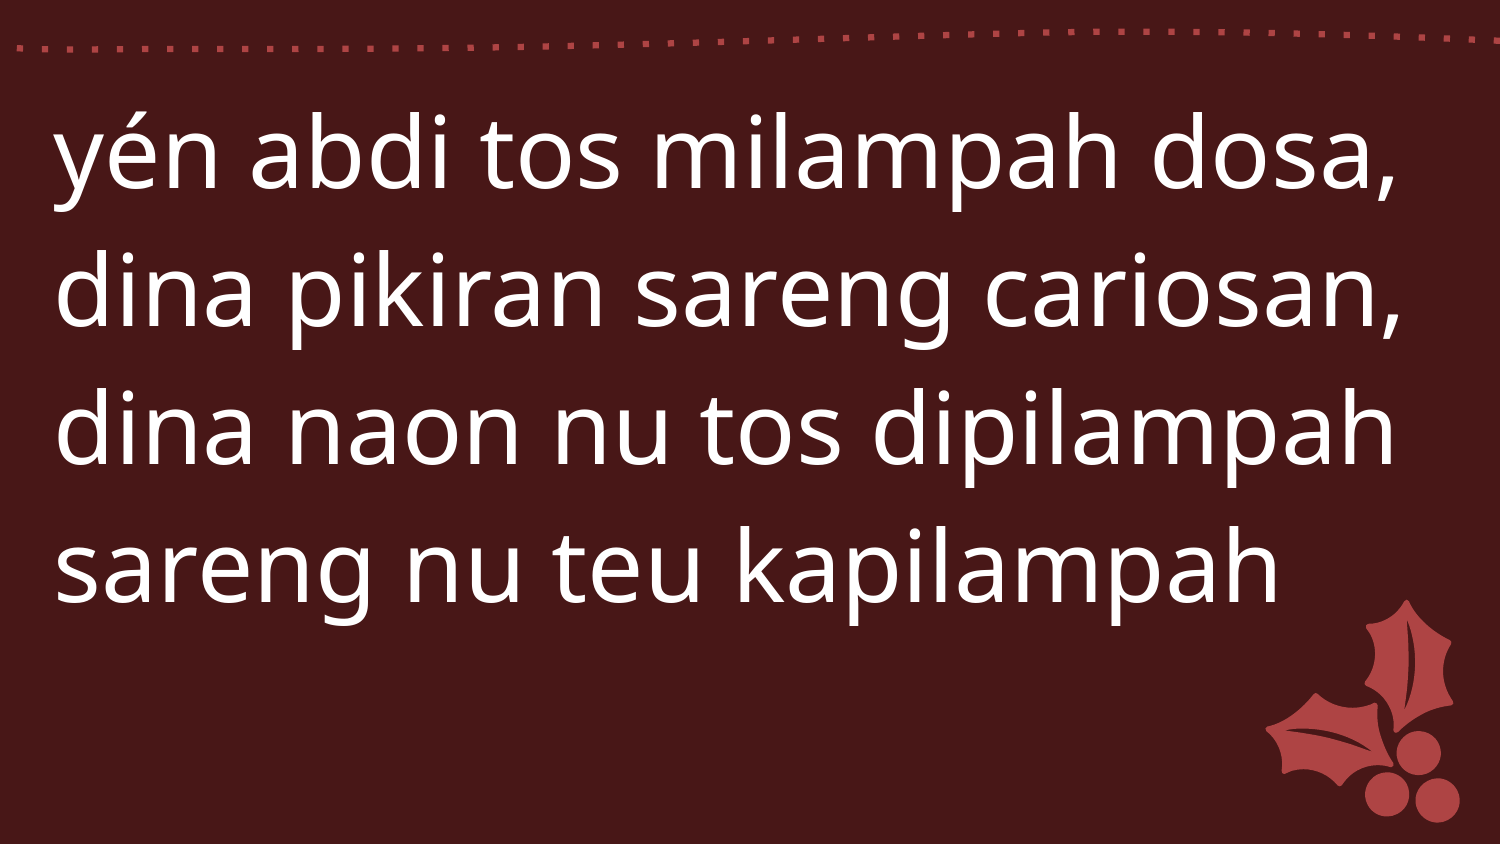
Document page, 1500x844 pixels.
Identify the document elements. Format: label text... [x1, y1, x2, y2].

text_box yén abdi tos milampah dosa, dina pikiran sareng cariosan, dina naon nu tos dipilampah sareng nu teu kapilampah [13, 55, 1463, 808]
